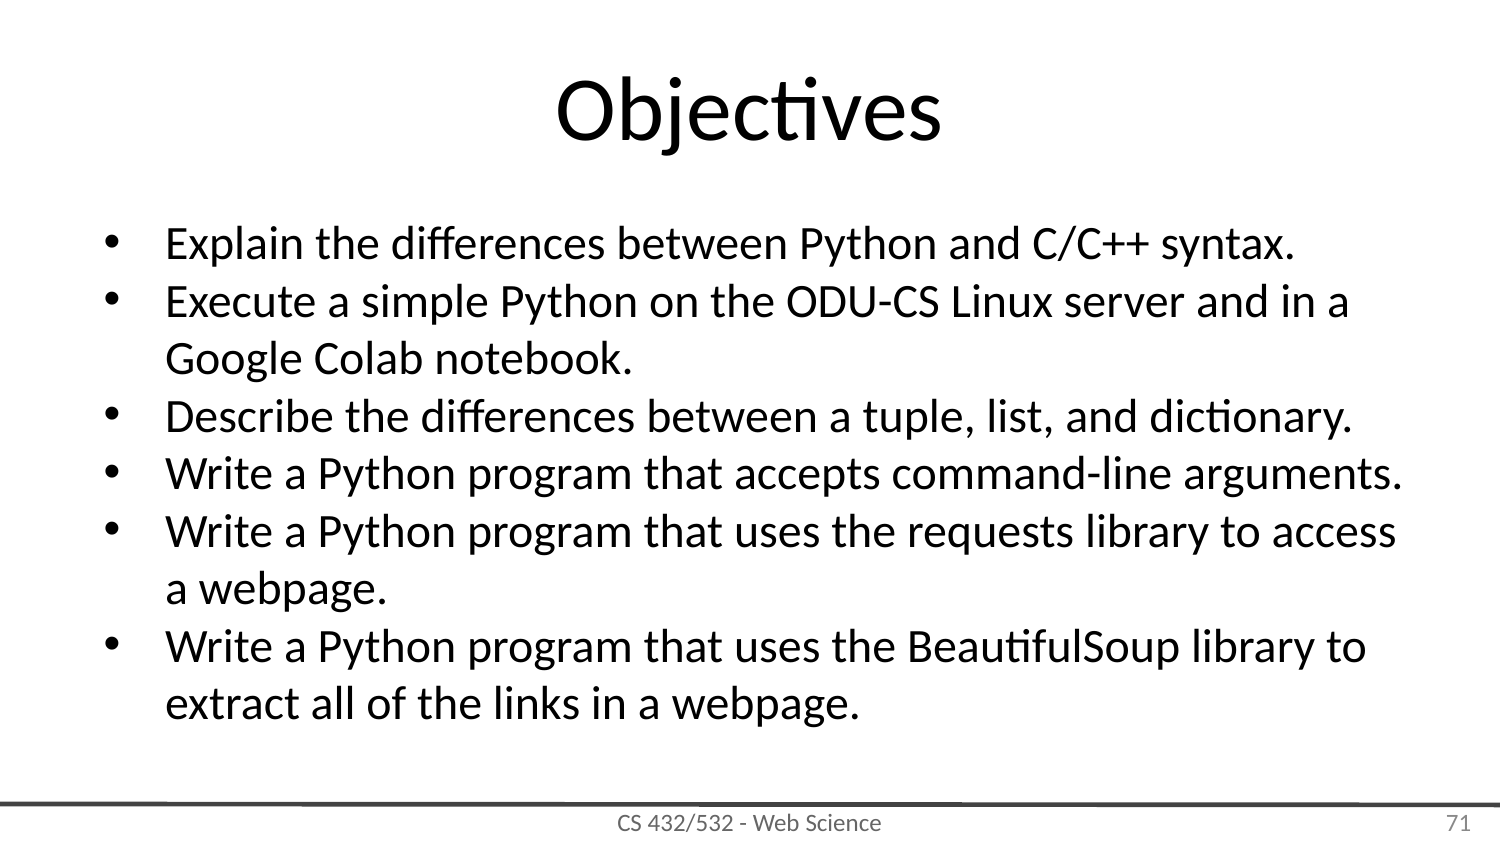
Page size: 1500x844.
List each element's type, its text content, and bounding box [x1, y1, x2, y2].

list Explain the differences between Python and C/C++ syntax. Execute a simple Python on the ODU-CS Linux server and in a Google Colab notebook. Describe the differences between a tuple, list, and dictionary. Write a Python program that accepts command-line arguments. Write a Python program that uses the requests library to access a webpage. Write a Python program that uses the BeautifulSoup library to extract all of the links in a webpage. [75, 196, 1425, 774]
slide_number ‹#› [1136, 798, 1487, 844]
title Objectives [75, 33, 1425, 175]
